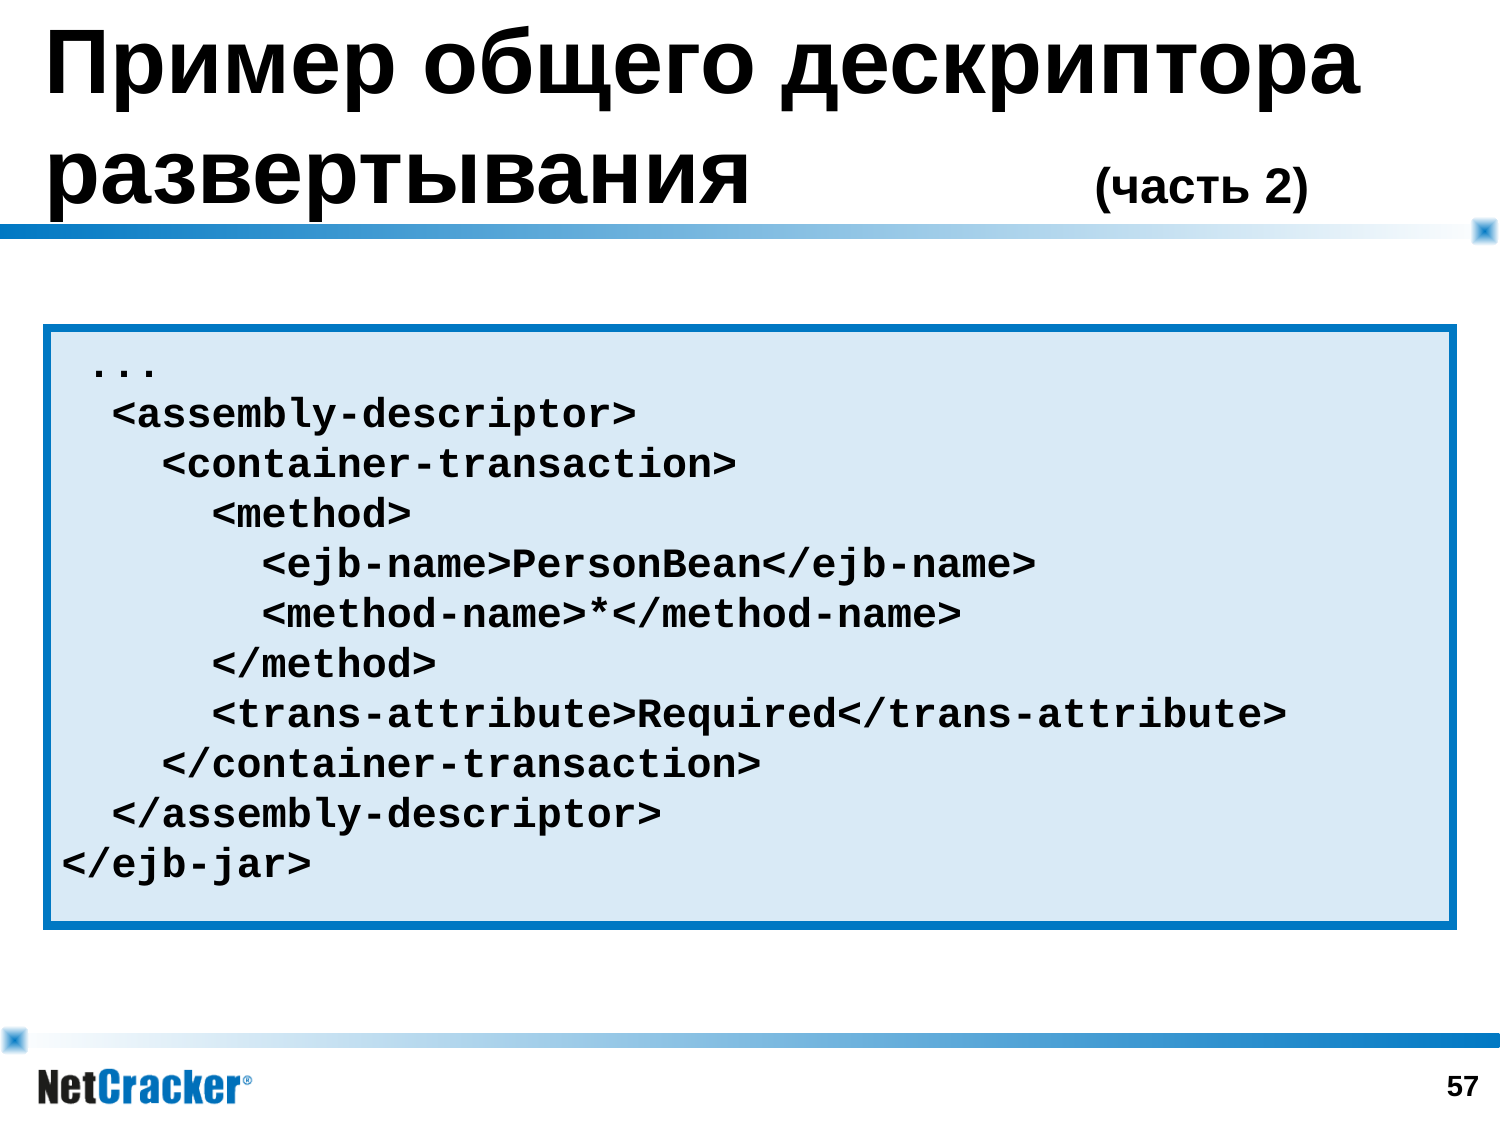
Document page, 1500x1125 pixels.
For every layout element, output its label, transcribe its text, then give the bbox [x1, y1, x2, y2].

title Пример общего дескриптора развертывания (часть 2) [29, 0, 1470, 225]
slide_number 56 [1143, 1034, 1495, 1111]
picture [34, 1063, 256, 1118]
text_box ... <assembly-descriptor> <container-transaction> <method> <ejb-name>PersonBean</ejb-name> <method-name>*</method-name> </method> <trans-attribute>Required</trans-attribute> </container-transaction> </assembly-descriptor> </ejb-jar> [46, 328, 1454, 926]
